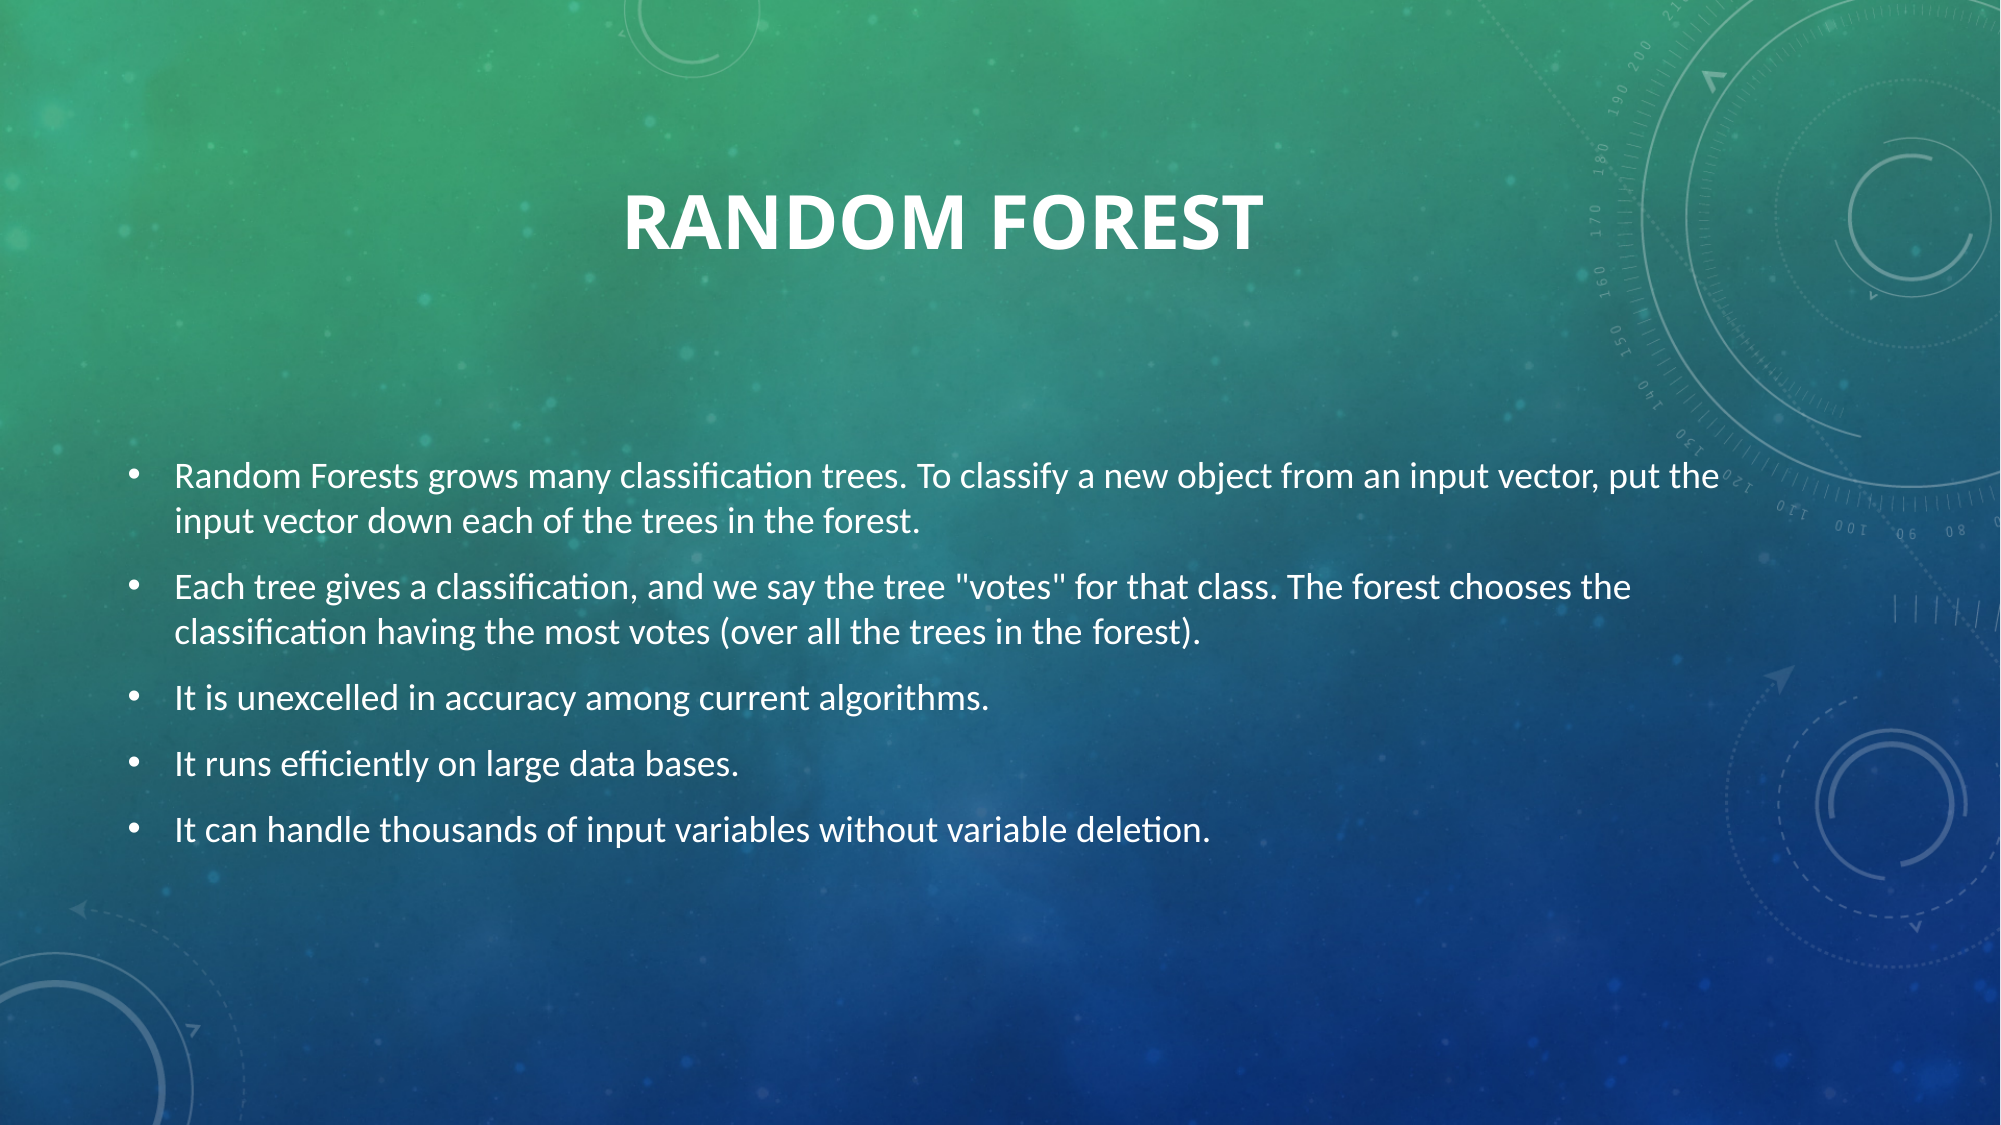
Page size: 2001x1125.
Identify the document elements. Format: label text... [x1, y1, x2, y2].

picture [0, 0, 2001, 1125]
list Random Forests grows many classification trees. To classify a new object from an input vector, put the input vector down each of the trees in the forest. Each tree gives a classification, and we say the tree "votes" for that class. The forest chooses the classification having the most votes (over all the trees in the forest). It is unexcelled in accuracy among current algorithms. It runs efficiently on large data bases. It can handle thousands of input variables without variable deletion. [112, 351, 1775, 950]
title Random Forest [112, 99, 1775, 339]
